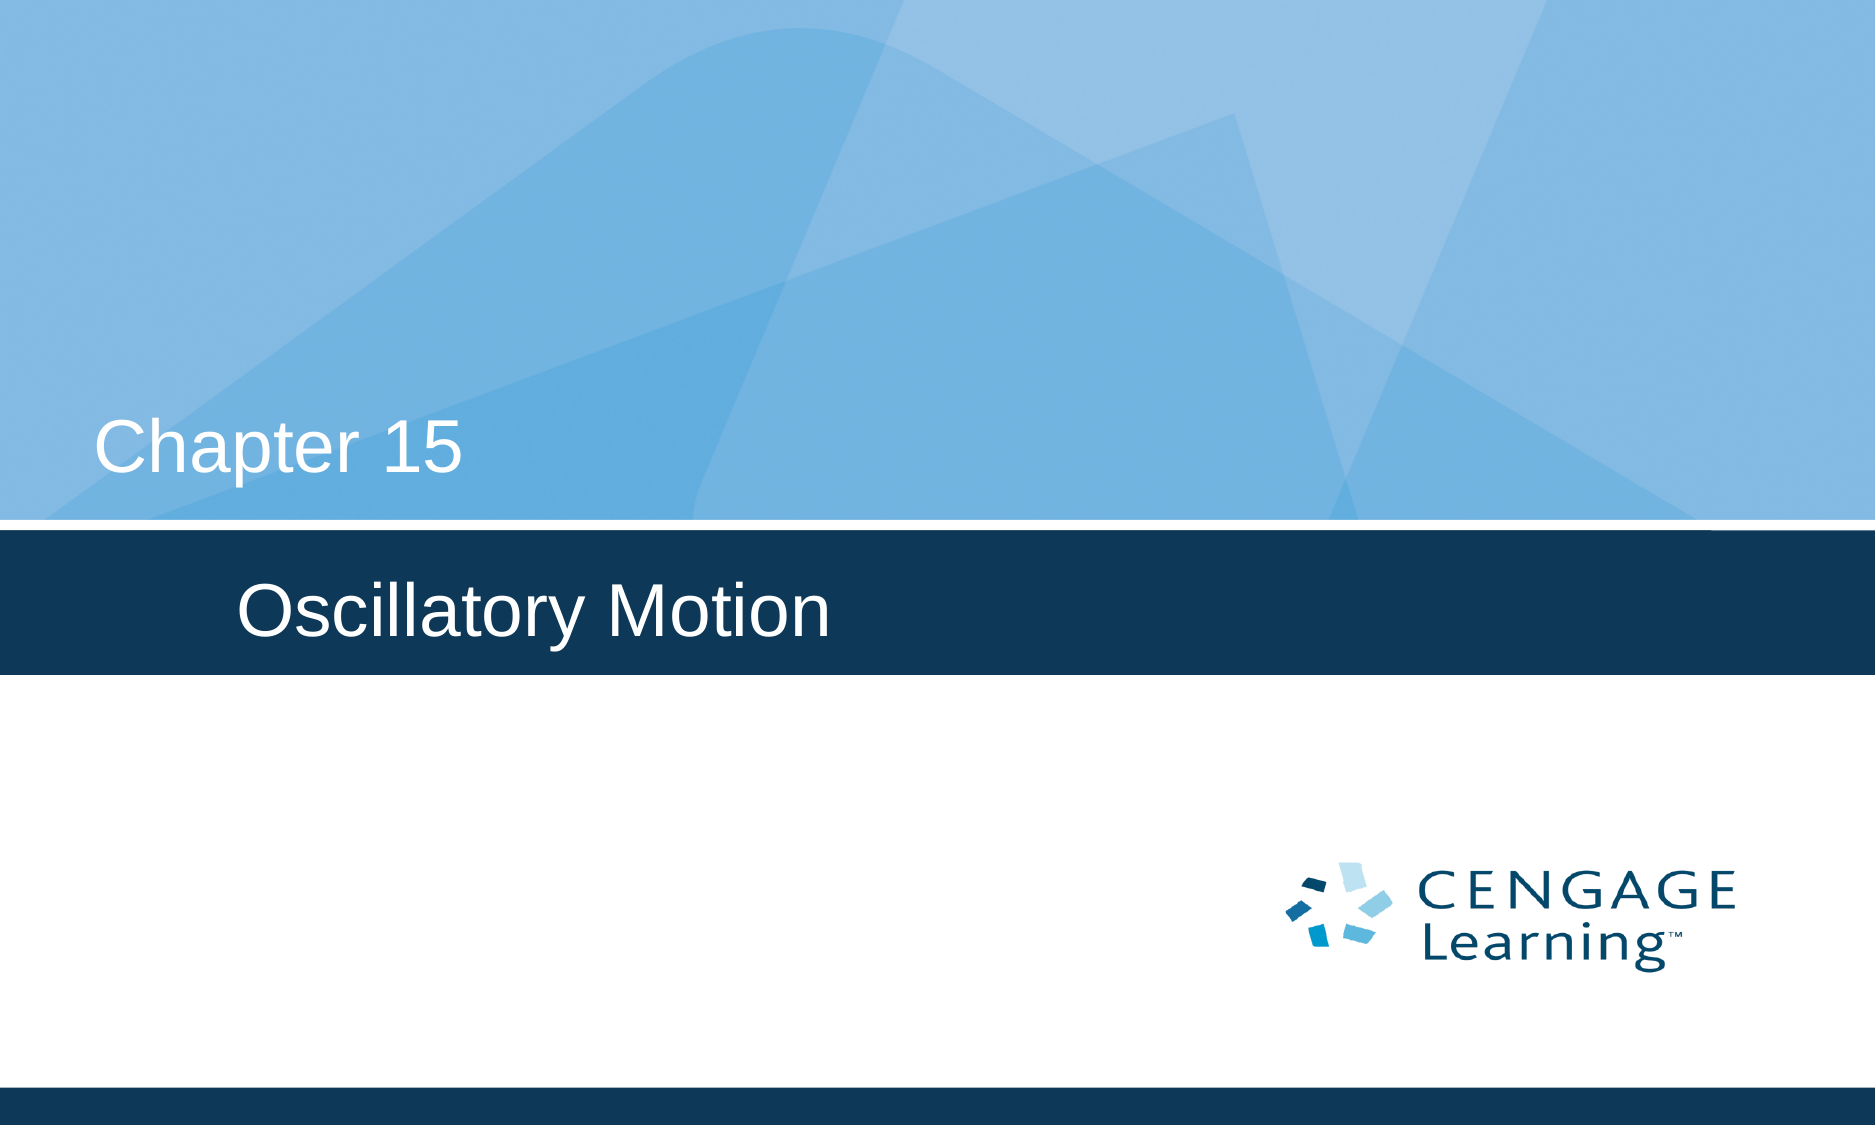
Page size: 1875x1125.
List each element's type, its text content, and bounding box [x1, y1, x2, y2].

picture [0, 0, 1875, 519]
picture [1233, 820, 1787, 1014]
title Chapter 15 [93, 224, 1766, 488]
text_box Oscillatory Motion [235, 537, 1834, 675]
